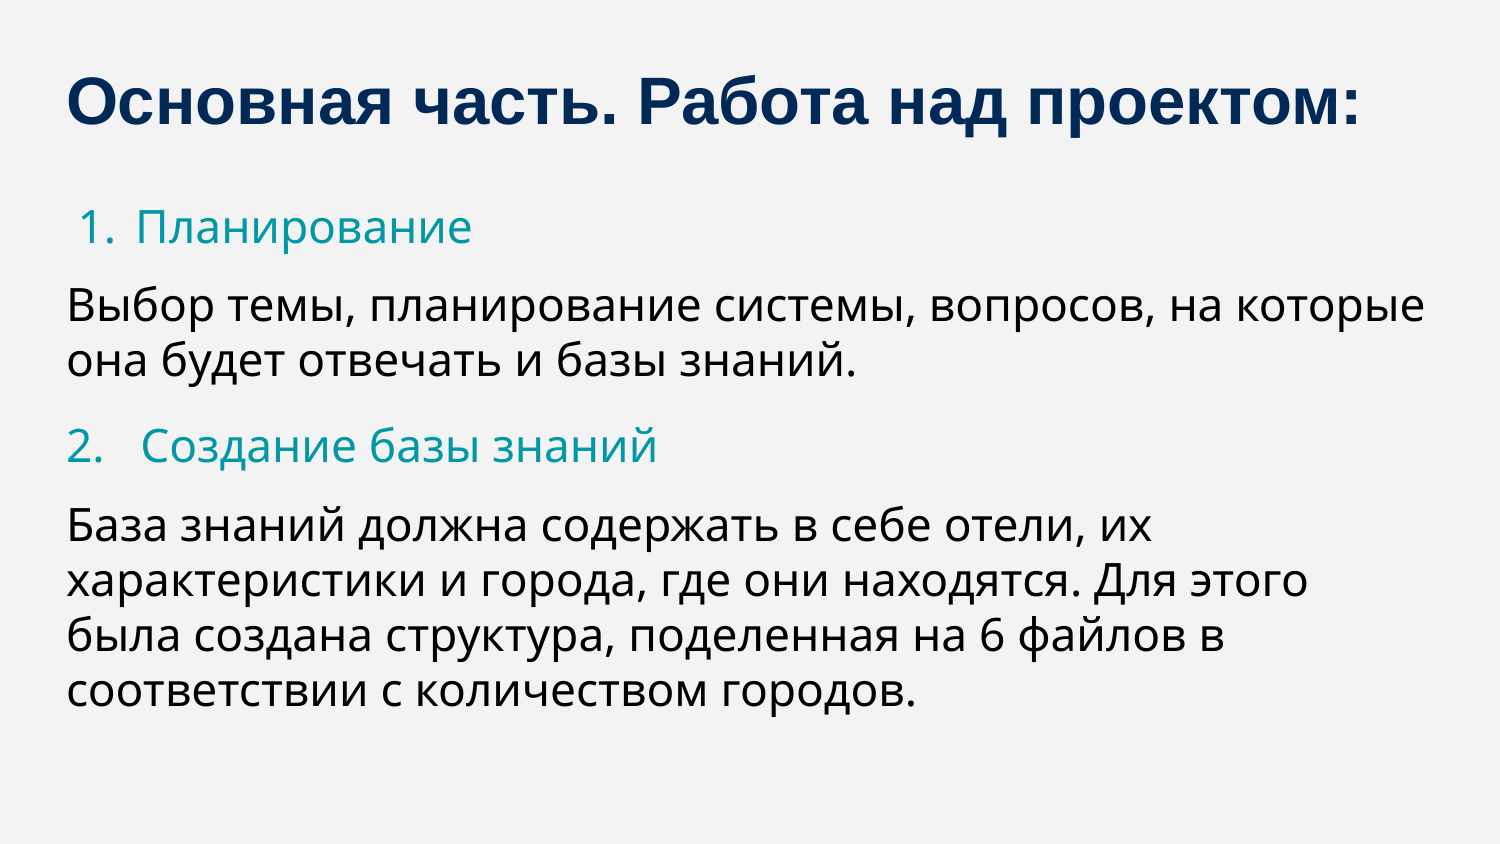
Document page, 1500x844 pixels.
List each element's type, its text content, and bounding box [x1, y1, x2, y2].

title Основная часть. Работа над проектом: [51, 42, 1449, 158]
list Планирование Выбор темы, планирование системы, вопросов, на которые она будет отвечать и базы знаний. 2. Создание базы знаний База знаний должна содержать в себе отели, их характеристики и города, где они находятся. Для этого была создана структура, поделенная на 6 файлов в соответствии с количеством городов. [51, 173, 1449, 735]
